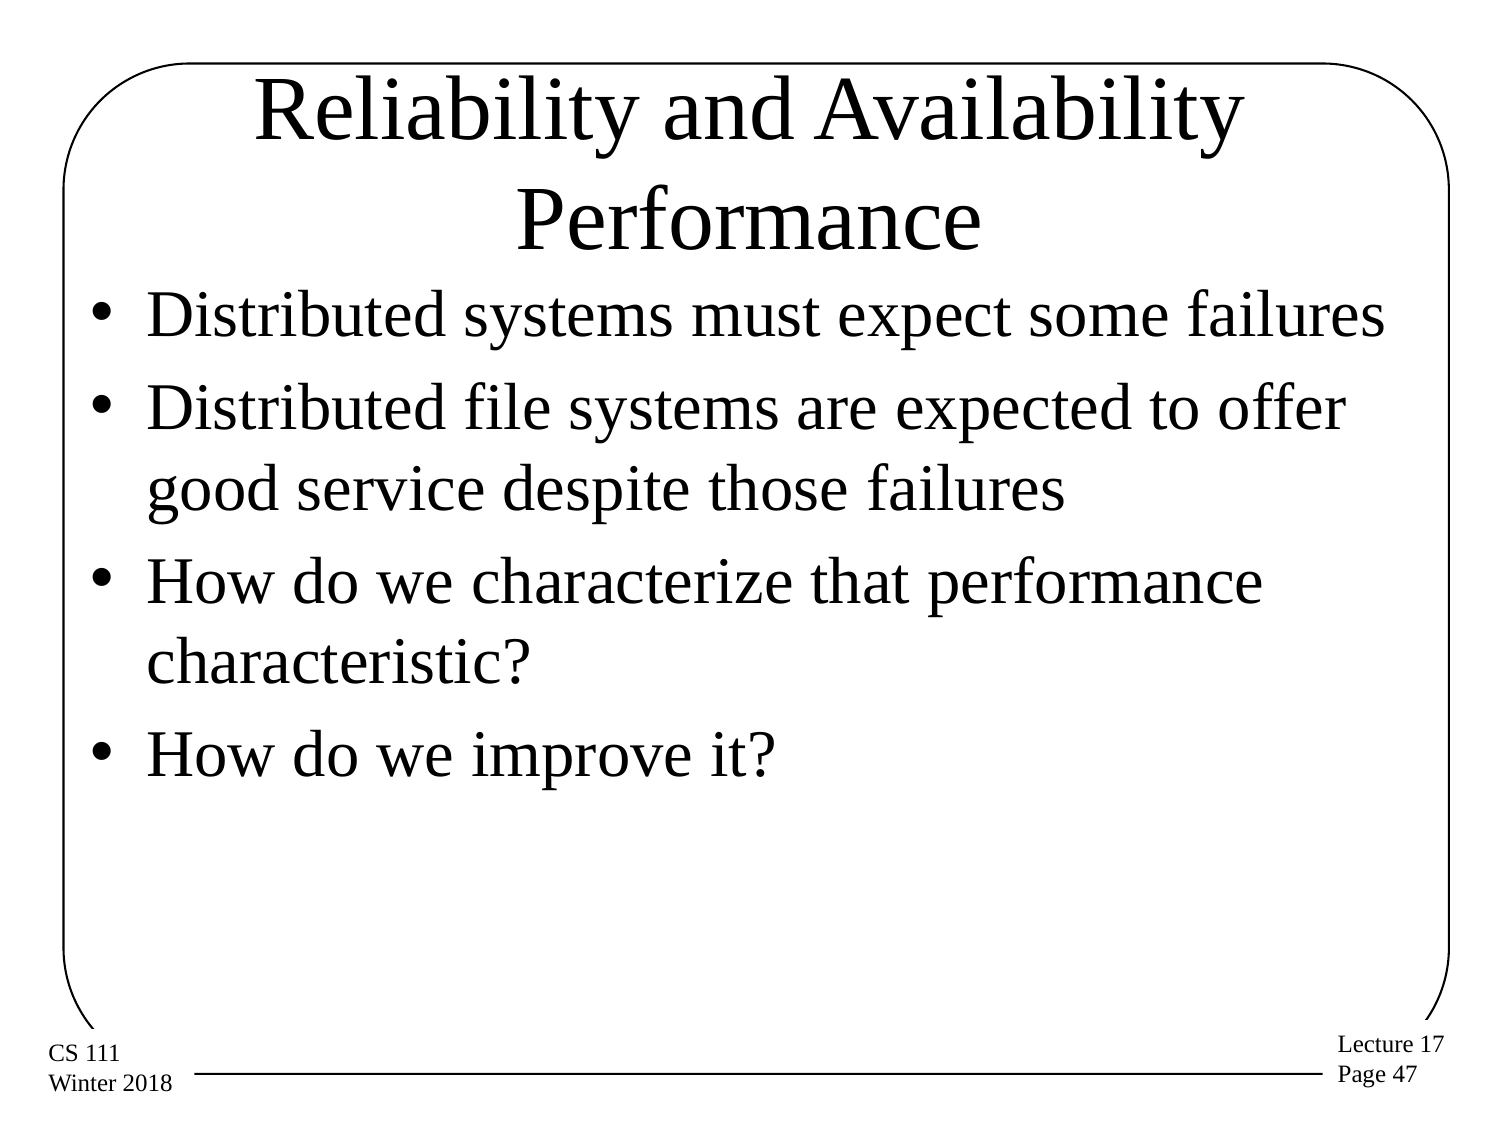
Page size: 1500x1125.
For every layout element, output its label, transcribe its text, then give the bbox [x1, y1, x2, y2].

list Distributed systems must expect some failures Distributed file systems are expected to offer good service despite those failures How do we characterize that performance characteristic? How do we improve it? [74, 262, 1426, 1006]
title Reliability and Availability Performance [74, 63, 1426, 252]
